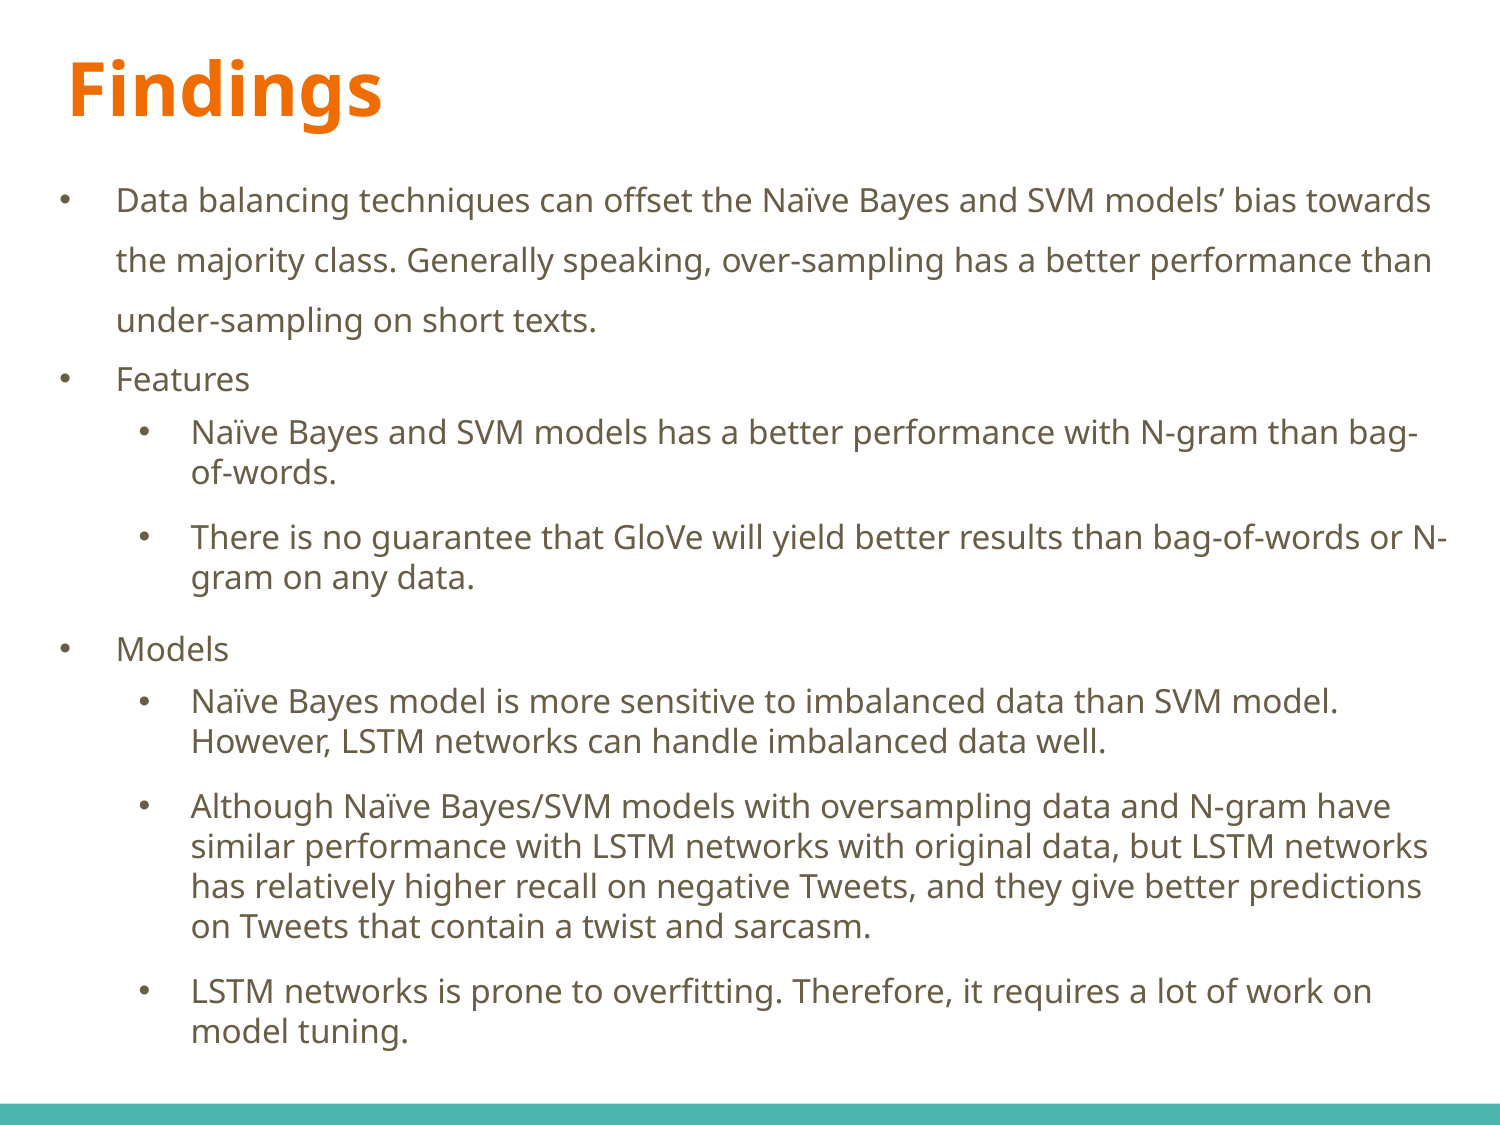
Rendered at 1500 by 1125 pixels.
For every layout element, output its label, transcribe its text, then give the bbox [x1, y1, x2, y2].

title Findings [51, 26, 1449, 182]
list Data balancing techniques can offset the Naïve Bayes and SVM models’ bias towards the majority class. Generally speaking, over-sampling has a better performance than under-sampling on short texts. Features Naïve Bayes and SVM models has a better performance with N-gram than bag-of-words. There is no guarantee that GloVe will yield better results than bag-of-words or N-gram on any data. Models Naïve Bayes model is more sensitive to imbalanced data than SVM model. However, LSTM networks can handle imbalanced data well. Although Naïve Bayes/SVM models with oversampling data and N-gram have similar performance with LSTM networks with original data, but LSTM networks has relatively higher recall on negative Tweets, and they give better predictions on Tweets that contain a twist and sarcasm. LSTM networks is prone to overfitting. Therefore, it requires a lot of work on model tuning. [25, 143, 1475, 1082]
